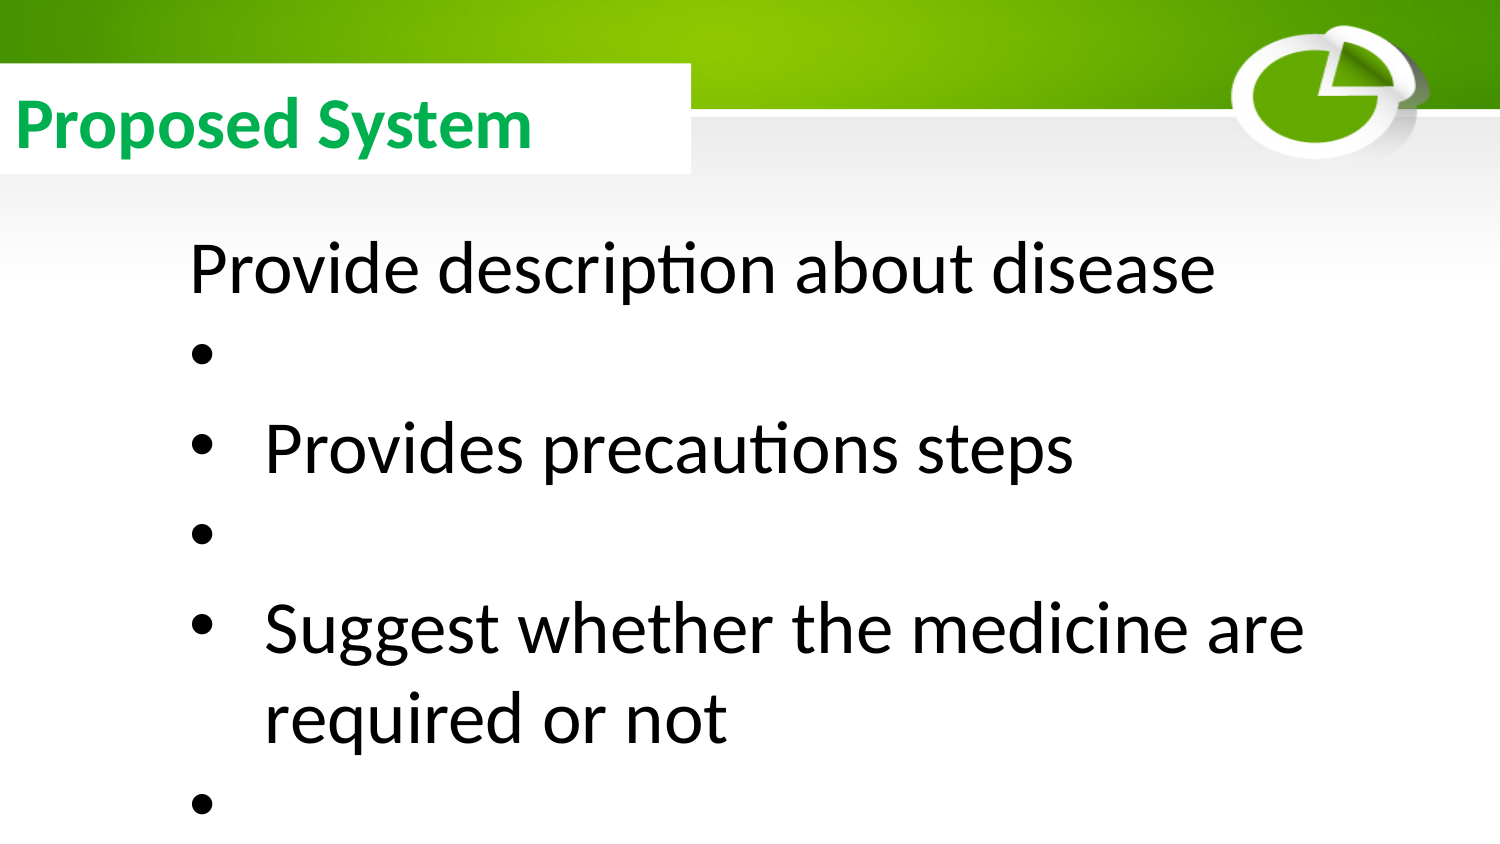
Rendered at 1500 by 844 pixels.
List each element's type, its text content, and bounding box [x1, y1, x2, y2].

text_box Proposed System [0, 63, 692, 175]
text_box Provide description about disease Provides precautions steps Suggest whether the medicine are required or not [175, 211, 1441, 844]
picture [0, 0, 1500, 844]
